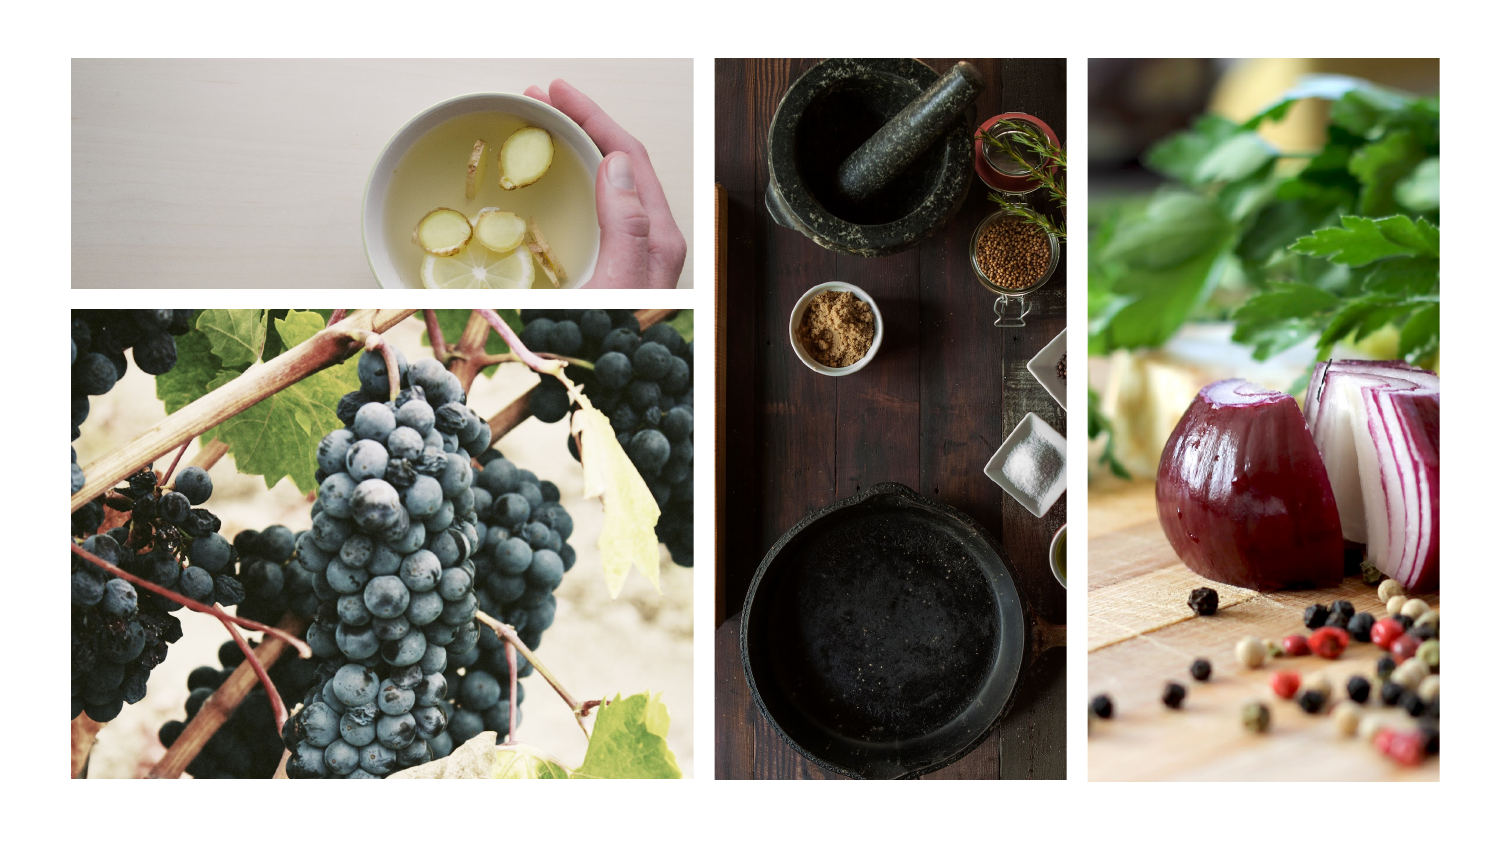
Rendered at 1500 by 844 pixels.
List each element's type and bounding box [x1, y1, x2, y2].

picture [714, 58, 1067, 781]
picture [1087, 58, 1440, 782]
picture [70, 58, 694, 289]
picture [70, 309, 694, 779]
